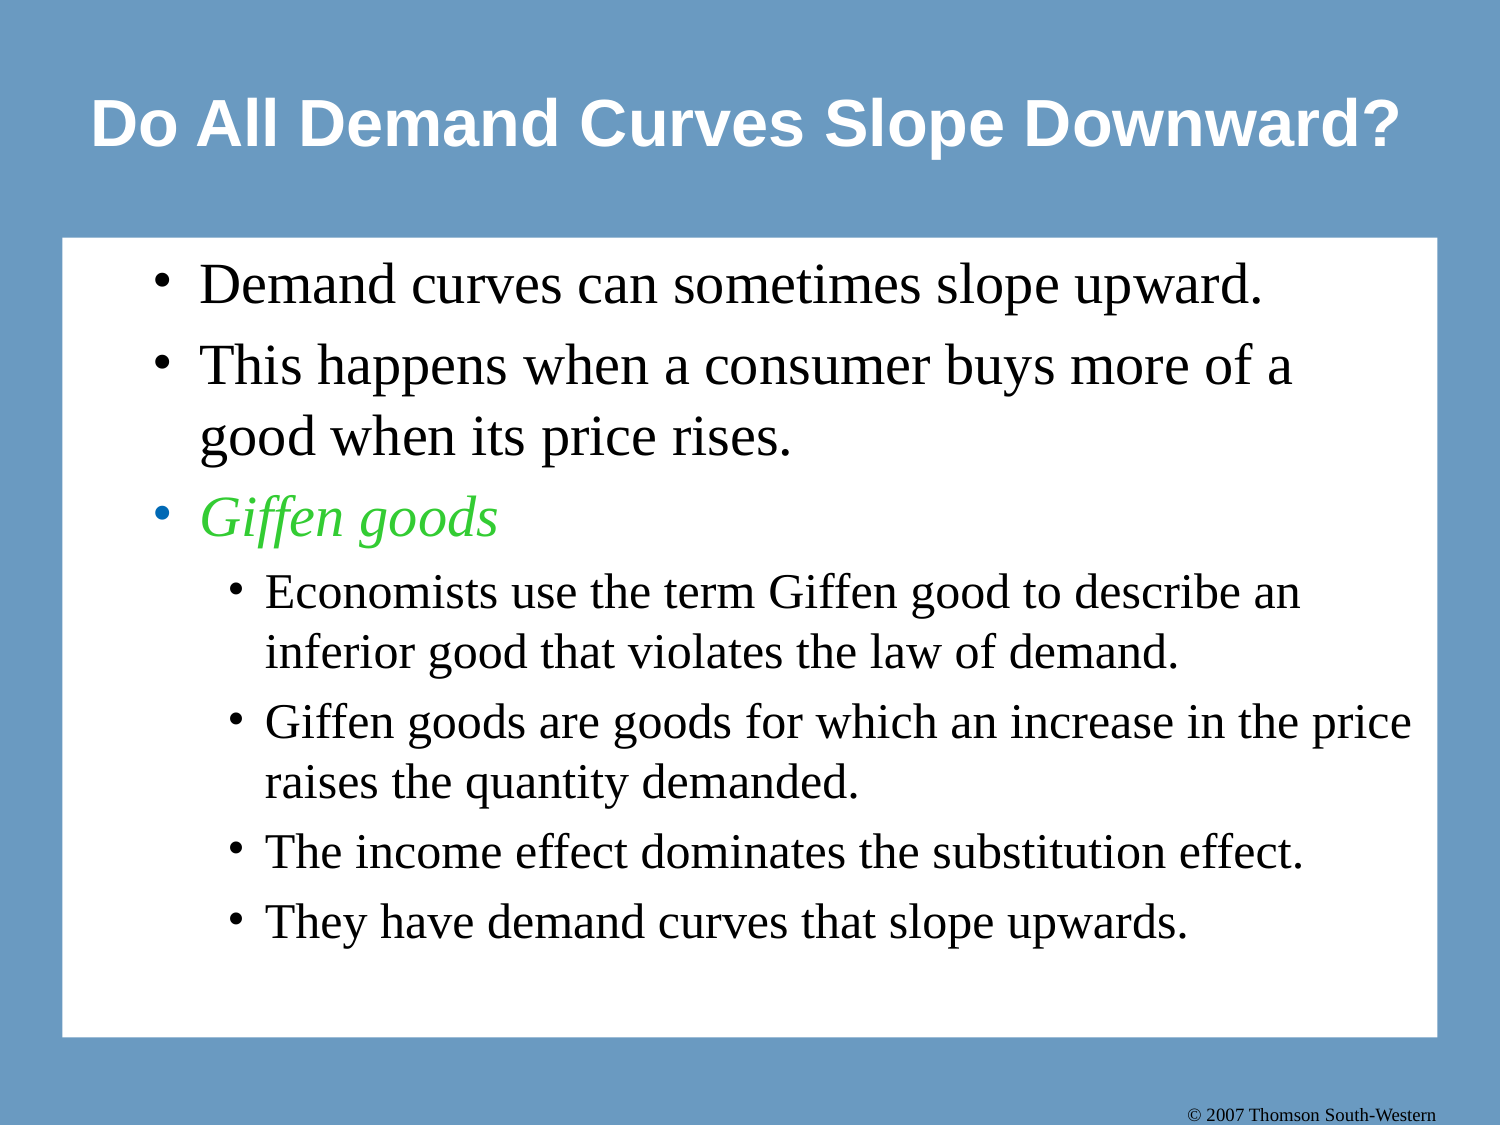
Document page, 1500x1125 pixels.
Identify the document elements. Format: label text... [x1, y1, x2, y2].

list Demand curves can sometimes slope upward. This happens when a consumer buys more of a good when its price rises. Giffen goods Economists use the term Giffen good to describe an inferior good that violates the law of demand. Giffen goods are goods for which an increase in the price raises the quantity demanded. The income effect dominates the substitution effect. They have demand curves that slope upwards. [62, 237, 1438, 1038]
title Do All Demand Curves Slope Downward? [75, 24, 1450, 225]
